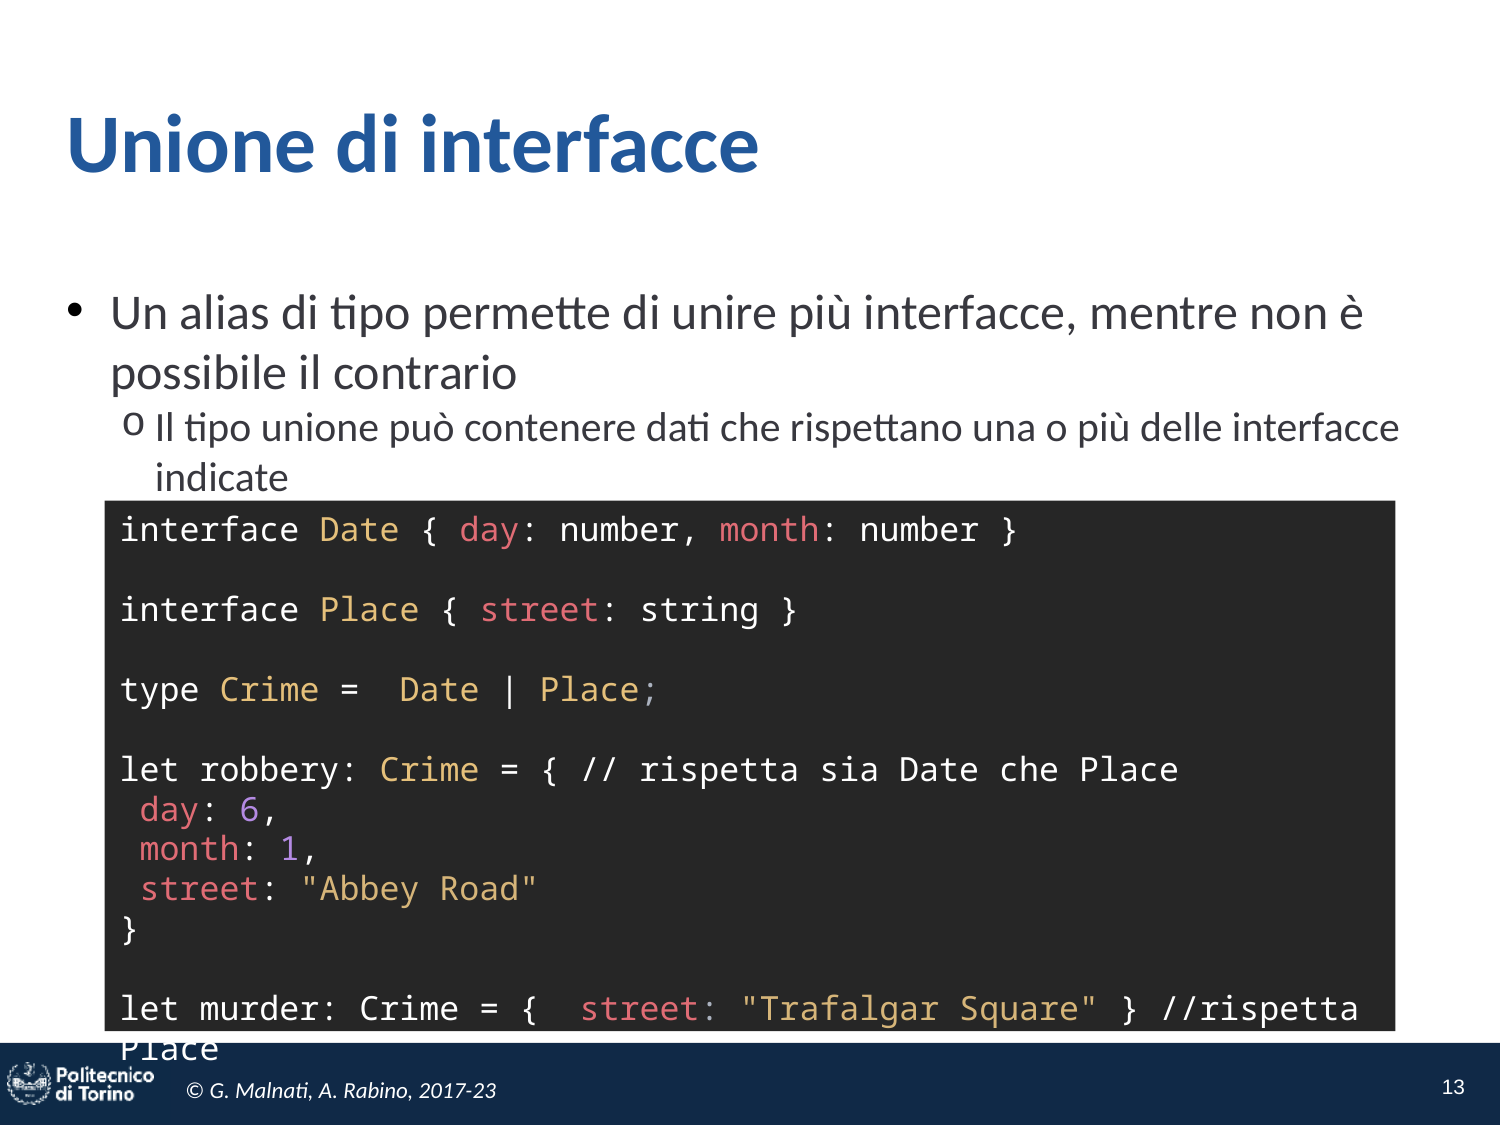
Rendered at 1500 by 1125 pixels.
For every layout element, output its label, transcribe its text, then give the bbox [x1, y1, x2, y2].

picture [0, 1045, 171, 1123]
text_box interface Date { day: number, month: number } interface Place { street: string } type Crime = Date | Place; let robbery: Crime = { // rispetta sia Date che Place day: 6, month: 1, street: "Abbey Road" } let murder: Crime = { street: "Trafalgar Square" } //rispetta Place [104, 500, 1396, 1032]
slide_number 13 [1389, 1042, 1480, 1125]
list Un alias di tipo permette di unire più interfacce, mentre non è possibile il contrario Il tipo unione può contenere dati che rispettano una o più delle interfacce indicate [51, 272, 1449, 1015]
title Unione di interfacce [51, 30, 1449, 248]
